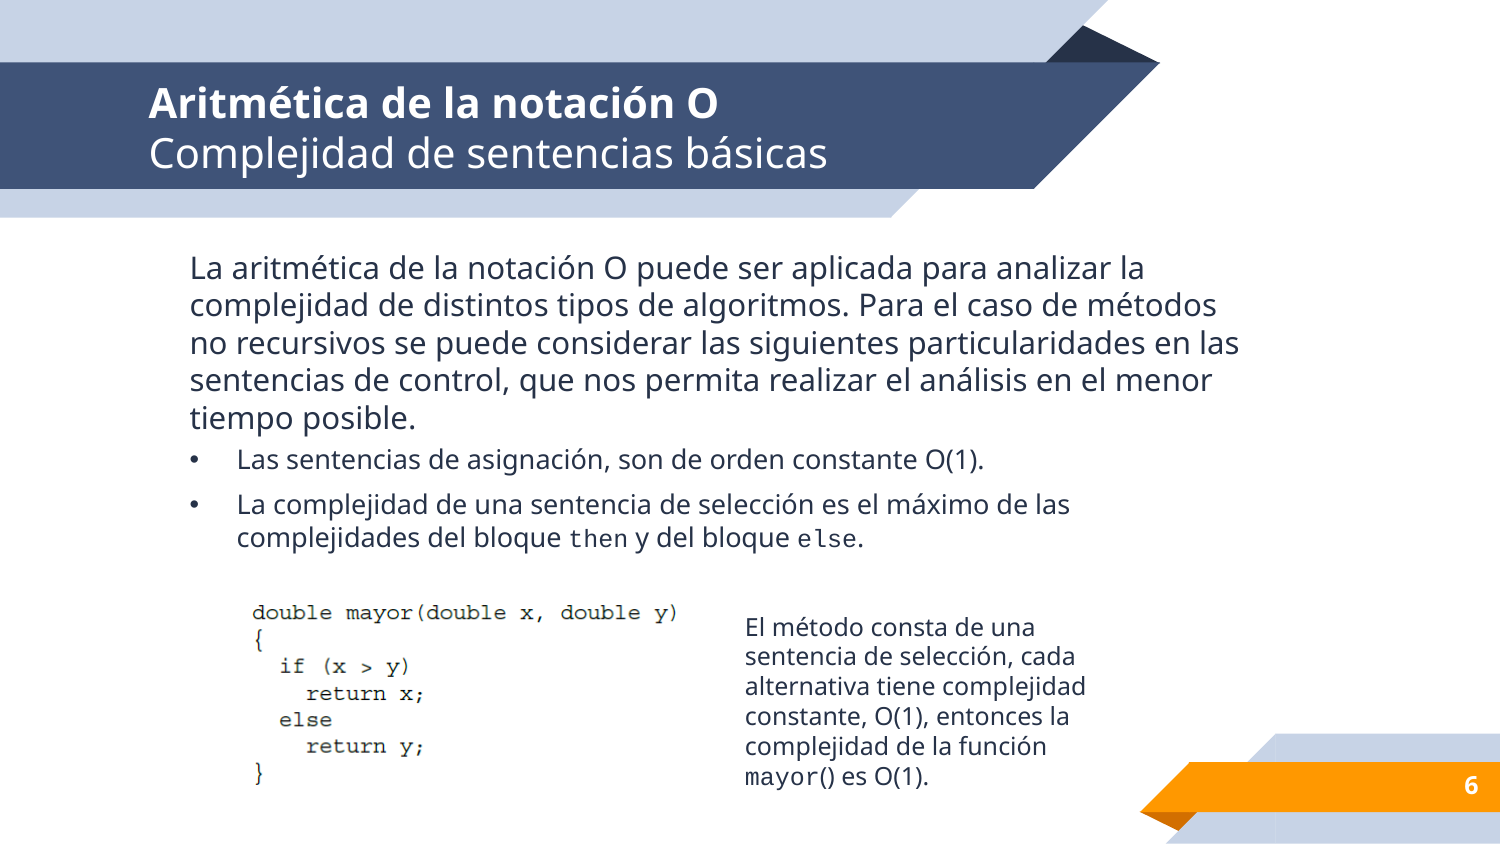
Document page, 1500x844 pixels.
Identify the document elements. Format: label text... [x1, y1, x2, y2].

slide_number 6 [1249, 760, 1494, 813]
text_box Las sentencias de asignación, son de orden constante O(1). La complejidad de una sentencia de selección es el máximo de las complejidades del bloque then y del bloque else. [174, 427, 1264, 568]
title Aritmética de la notación O Complejidad de sentencias básicas [133, 64, 997, 190]
text_box El método consta de una sentencia de selección, cada alternativa tiene complejidad constante, O(1), entonces la complejidad de la función mayor() es O(1). [729, 595, 1130, 806]
picture [242, 598, 694, 792]
text_box La aritmética de la notación O puede ser aplicada para analizar la complejidad de distintos tipos de algoritmos. Para el caso de métodos no recursivos se puede considerar las siguientes particularidades en las sentencias de control, que nos permita realizar el análisis en el menor tiempo posible. [174, 233, 1264, 427]
